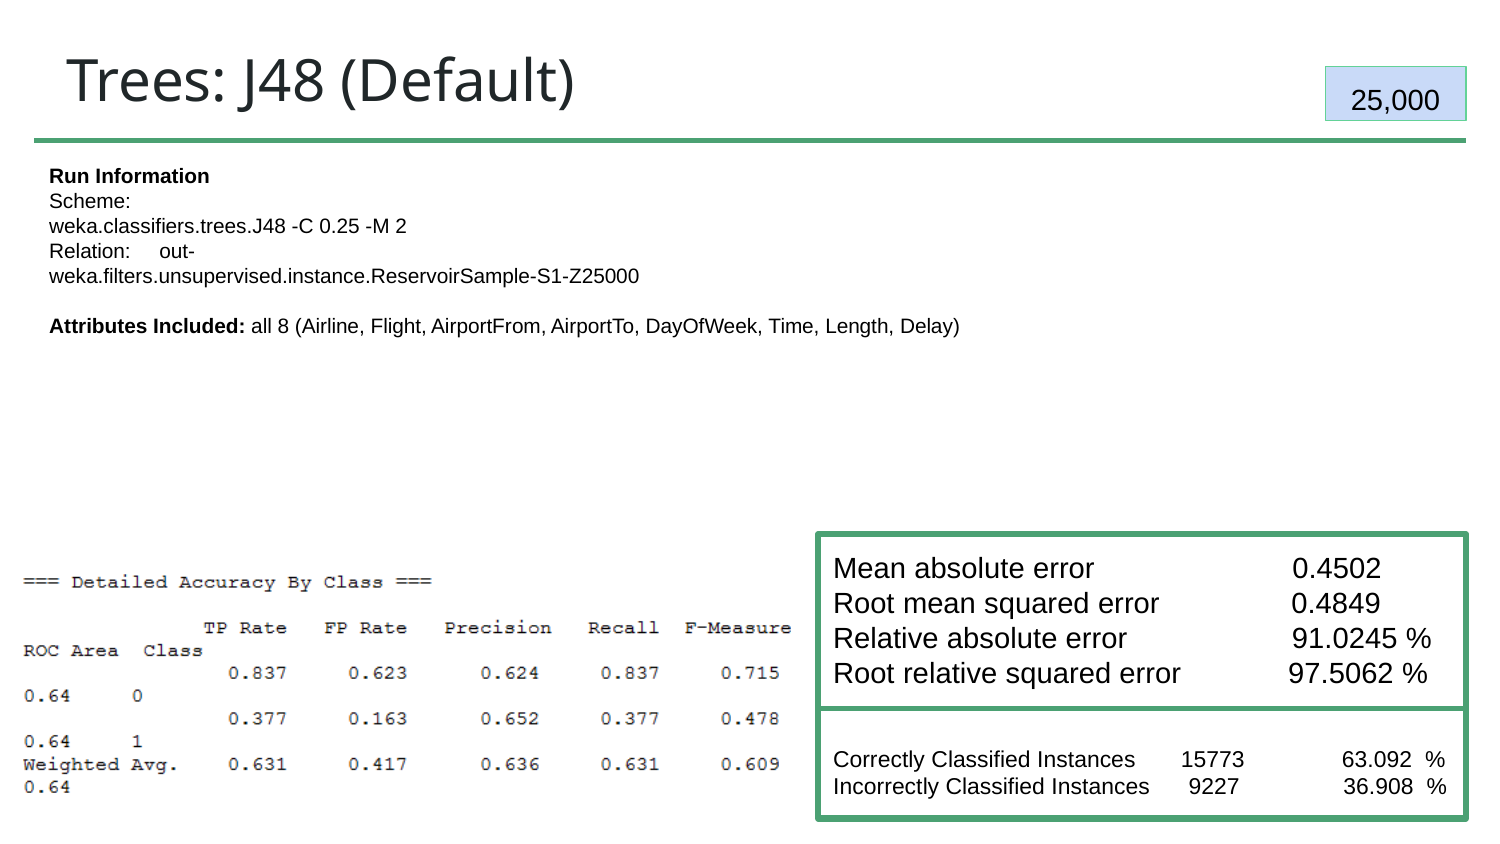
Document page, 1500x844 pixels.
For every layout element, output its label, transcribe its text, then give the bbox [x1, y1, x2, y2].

picture [13, 569, 799, 801]
title Trees: J48 (Default) [51, 28, 1449, 123]
text_box Mean absolute error 0.4502 Root mean squared error 0.4849 Relative absolute error 91.0245 % Root relative squared error 97.5062 % Correctly Classified Instances 15773 63.092 % Incorrectly Classified Instances 9227 36.908 % [818, 534, 1466, 708]
text_box 25,000 [1325, 66, 1466, 121]
text_box Mean absolute error 0.4502 Root mean squared error 0.4849 Relative absolute error 91.0245 % Root relative squared error 97.5062 % Correctly Classified Instances 15773 63.092 % Incorrectly Classified Instances 9227 36.908 % [818, 714, 1466, 819]
text_box Run Information Scheme: weka.classifiers.trees.J48 -C 0.25 -M 2 Relation: out- weka.filters.unsupervised.instance.ReservoirSample-S1-Z25000 Attributes Included: all 8 (Airline, Flight, AirportFrom, AirportTo, DayOfWeek, Time, Length, Delay) [34, 148, 1449, 509]
